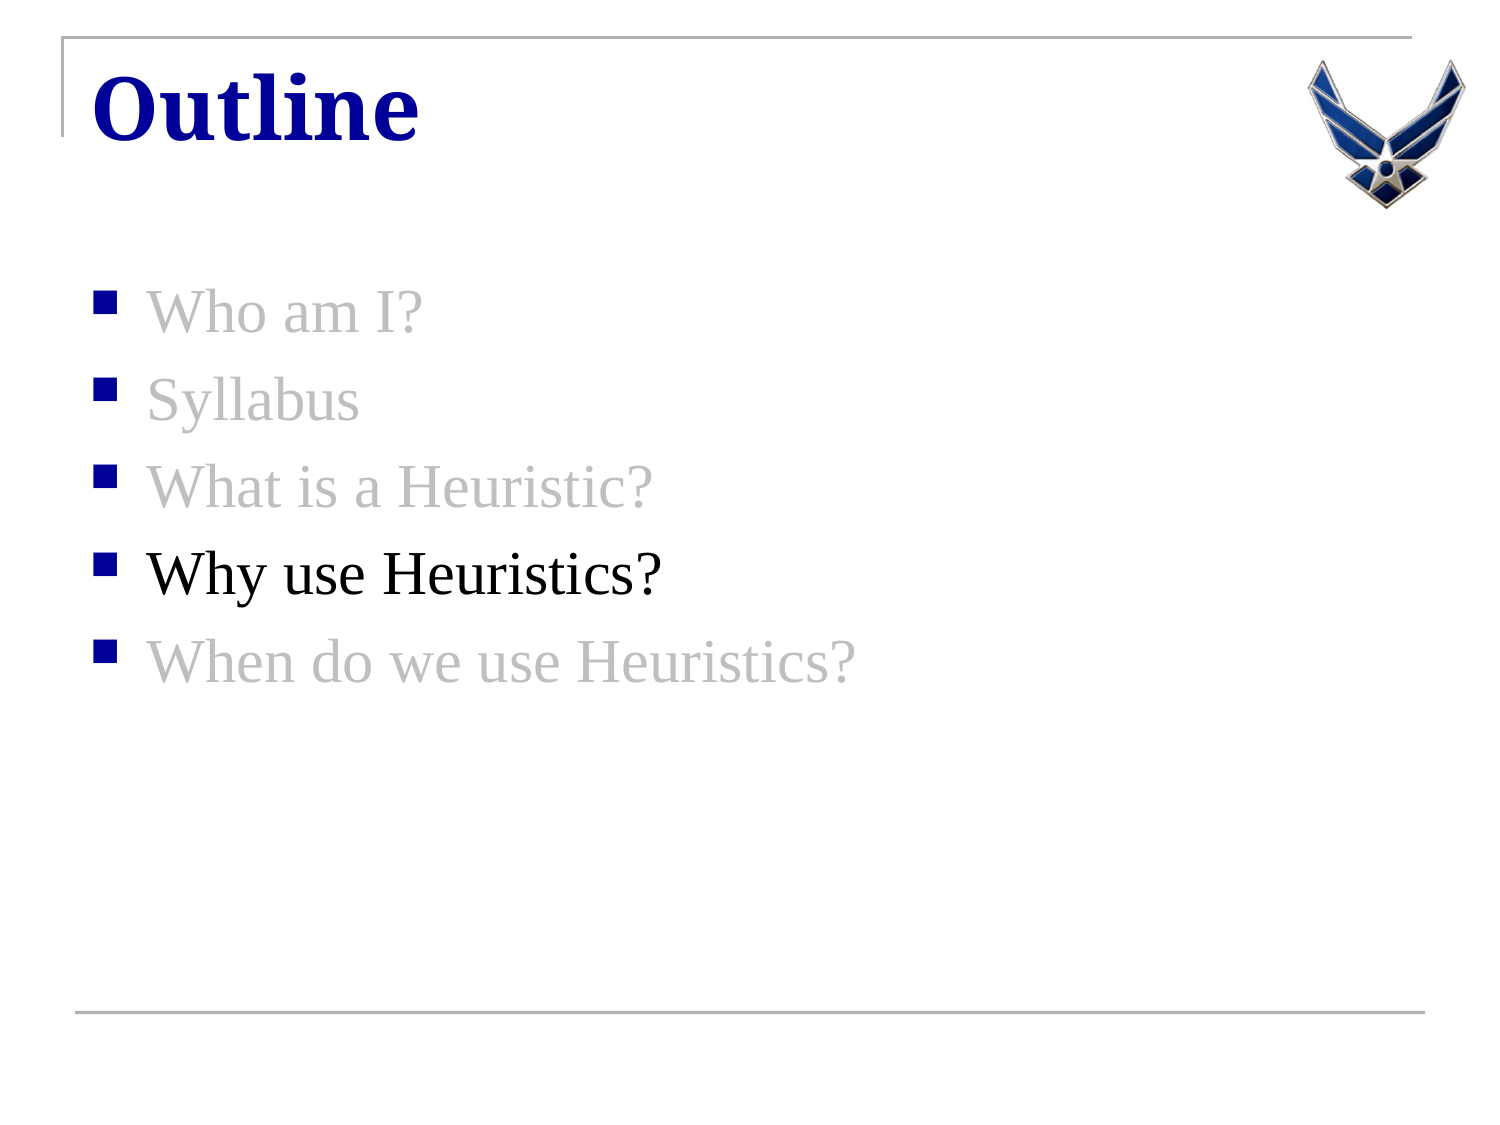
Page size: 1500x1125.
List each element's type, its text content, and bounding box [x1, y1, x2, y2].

list Who am I? Syllabus What is a Heuristic? Why use Heuristics? When do we use Heuristics? [75, 262, 1425, 1006]
picture [1425, 49, 1475, 217]
title Outline [75, 45, 1425, 233]
